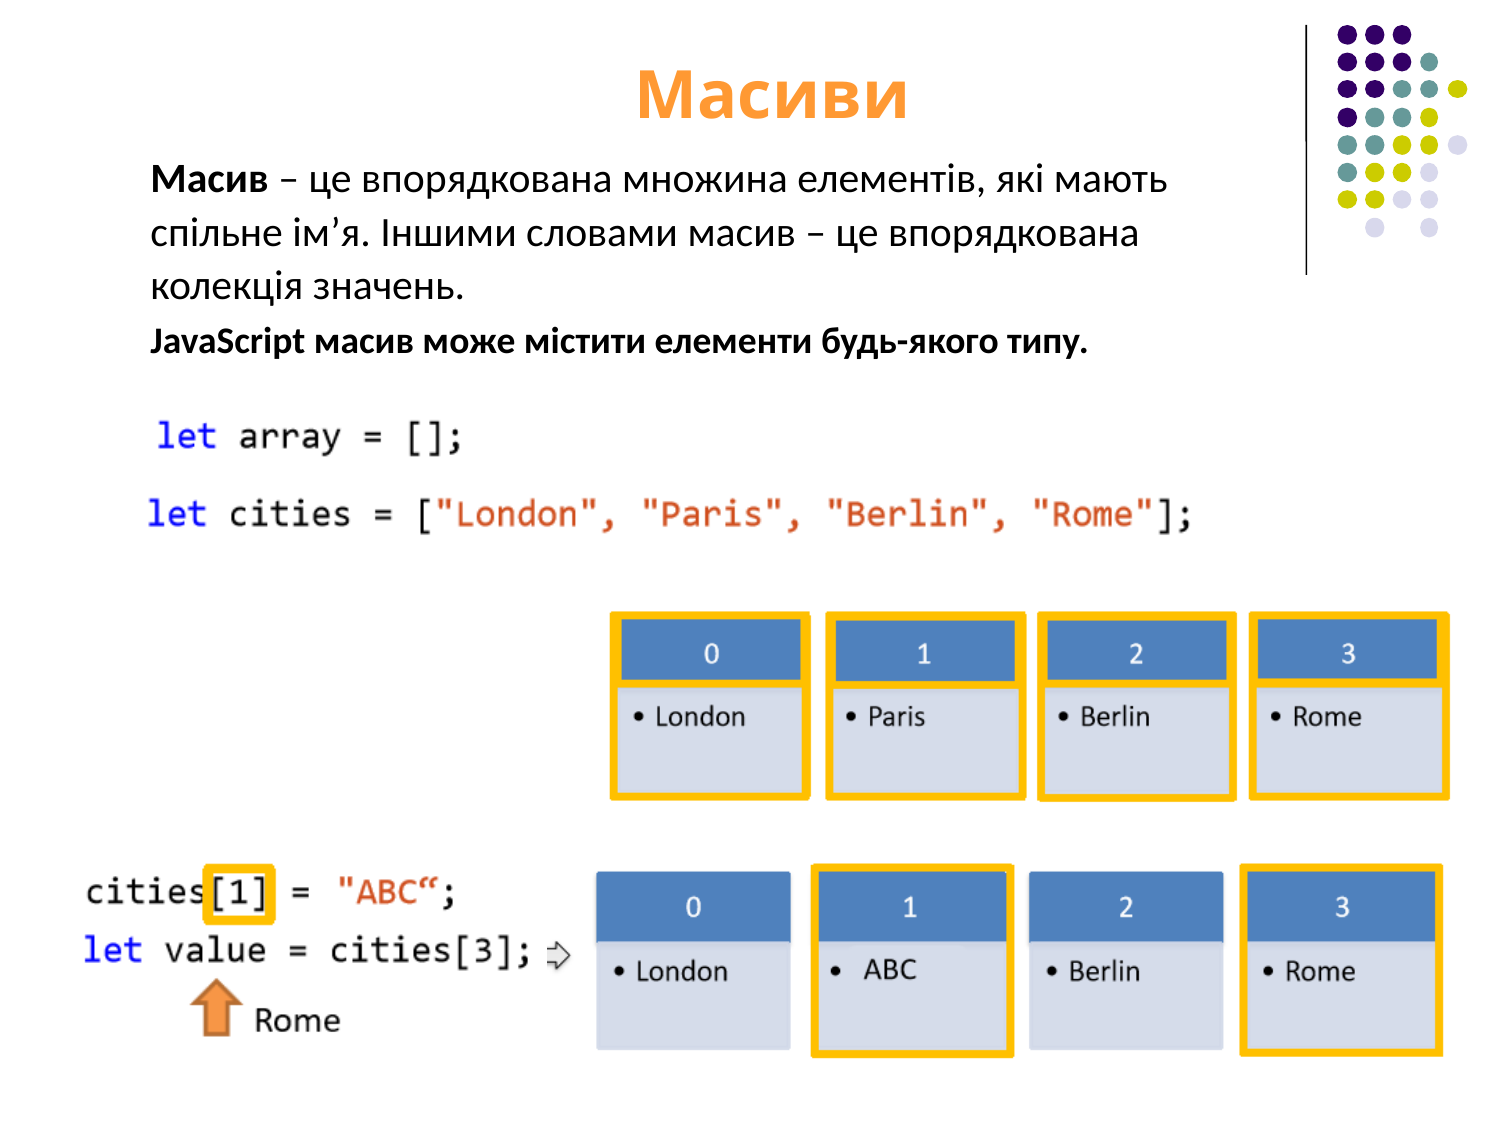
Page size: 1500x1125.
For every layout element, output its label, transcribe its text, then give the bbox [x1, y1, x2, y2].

picture [130, 403, 1202, 551]
picture [547, 860, 1458, 1069]
text_box Масиви [620, 19, 975, 139]
text_box Масив – це впорядкована множина елементів, які мають спільне ім’я. Іншими словами масив – це впорядкована колекція значень. [135, 140, 1211, 309]
picture [606, 604, 1458, 807]
picture [65, 860, 543, 1054]
text_box JavaScript масив може містити елементи будь-якого типу. [135, 309, 1282, 369]
